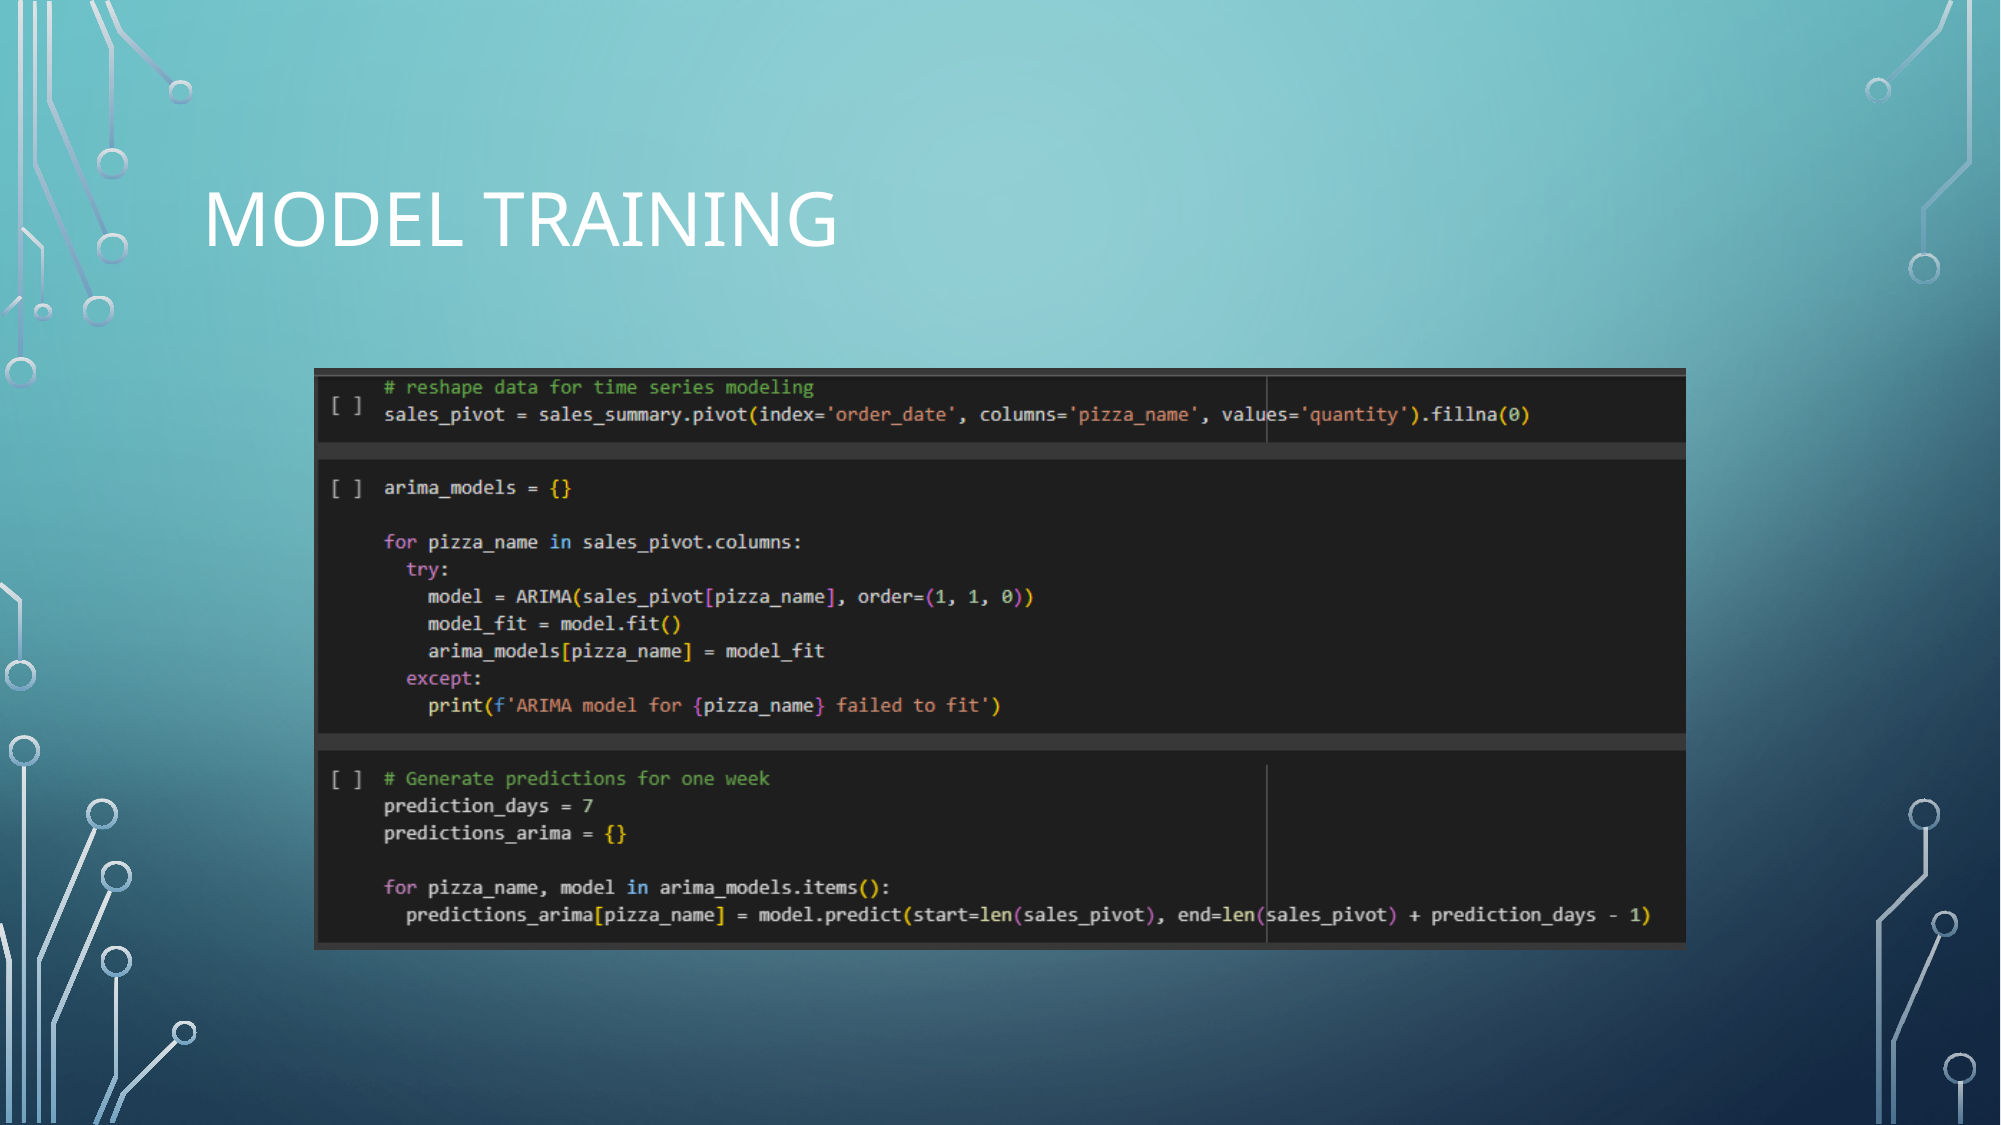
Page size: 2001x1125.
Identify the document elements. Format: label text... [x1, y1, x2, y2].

title Model TRaining [187, 101, 1813, 344]
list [313, 368, 1686, 951]
